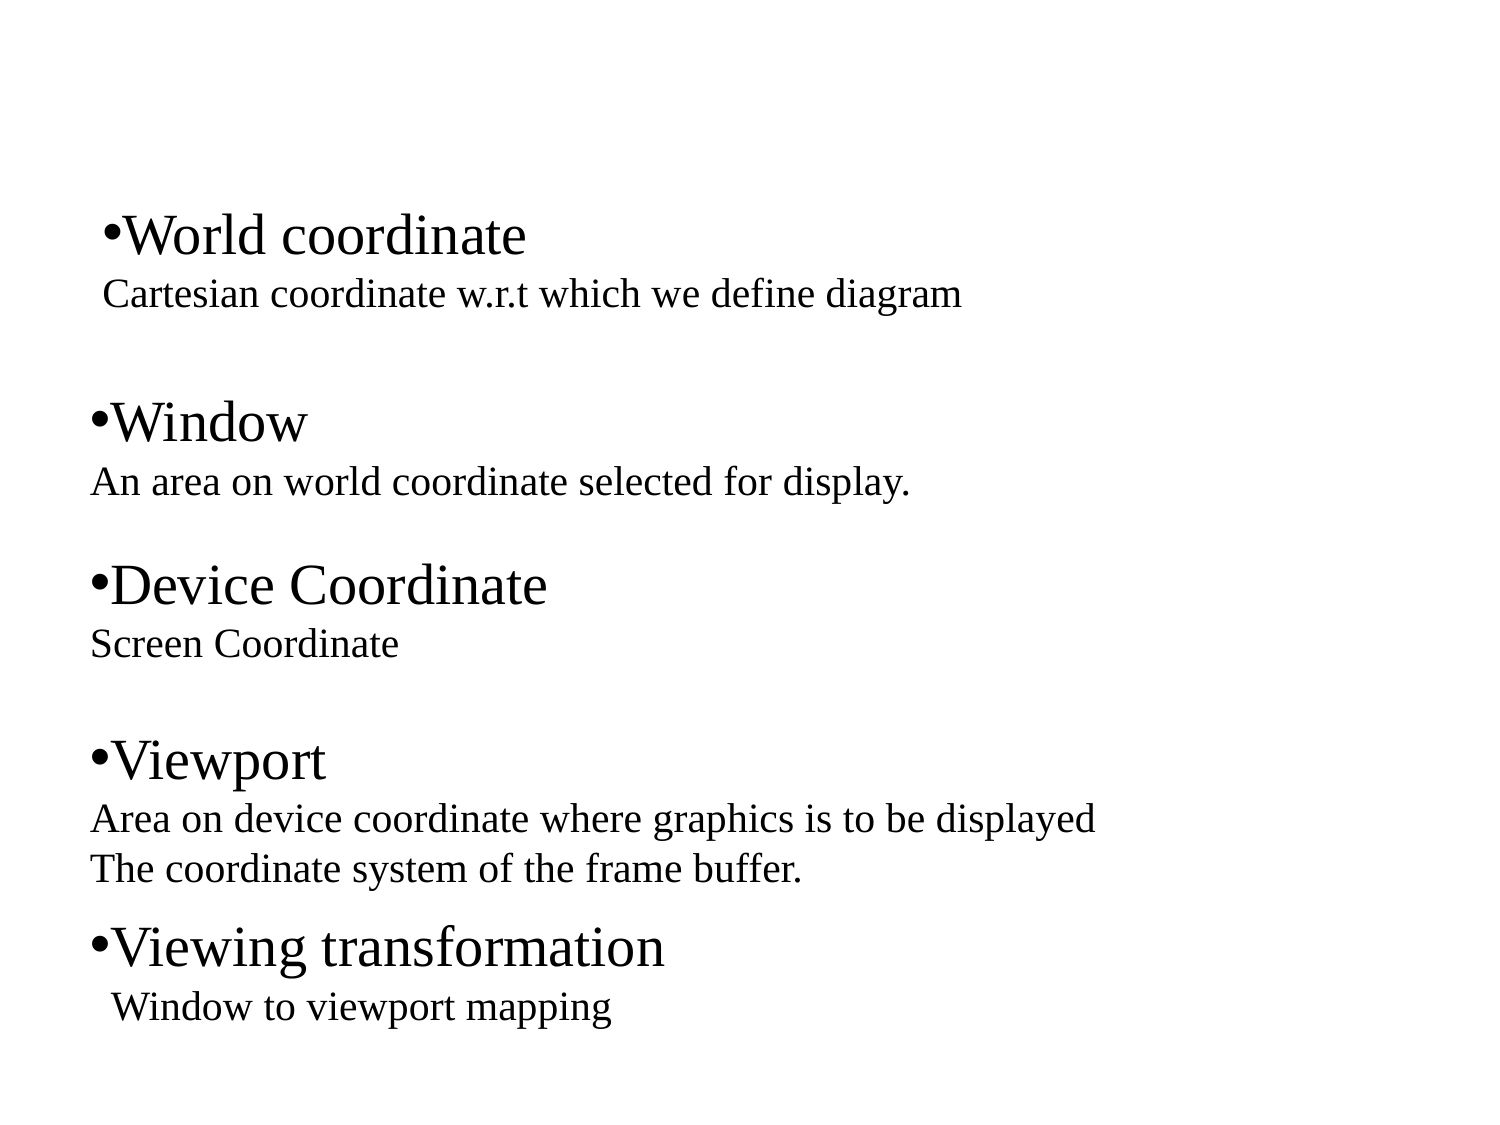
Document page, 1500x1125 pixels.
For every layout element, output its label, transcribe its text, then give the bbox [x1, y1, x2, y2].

text_box Device Coordinate Screen Coordinate [74, 538, 600, 724]
text_box Window An area on world coordinate selected for display. [74, 376, 963, 511]
text_box Viewing transformation Window to viewport mapping [75, 901, 1300, 1036]
text_box Viewport Area on device coordinate where graphics is to be displayed The coordinate system of the frame buffer. [75, 713, 1300, 899]
text_box World coordinate Cartesian coordinate w.r.t which we define diagram [87, 188, 1025, 324]
